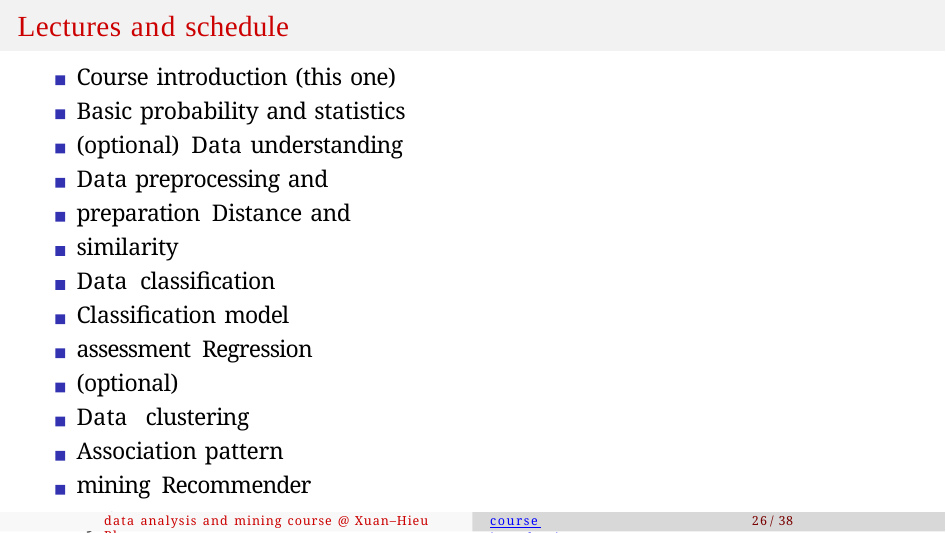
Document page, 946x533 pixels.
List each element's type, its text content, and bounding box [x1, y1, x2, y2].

text_box [55, 382, 66, 393]
text_box Course introduction (this one) Basic probability and statistics (optional) Data understanding Data preprocessing and preparation Distance and similarity Data classification Classification model assessment Regression (optional) Data clustering Association pattern mining Recommender systems Data visualization (optional) Group seminar or project presentation [74, 53, 491, 510]
text_box [55, 246, 66, 256]
text_box [55, 143, 66, 154]
text_box [55, 314, 66, 325]
text_box [55, 211, 66, 222]
text_box [55, 450, 66, 461]
title Lectures and schedule [15, 4, 294, 97]
text_box [55, 416, 66, 427]
text_box [55, 177, 66, 188]
text_box [55, 484, 66, 495]
text_box [55, 75, 66, 86]
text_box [0, 511, 946, 532]
text_box [55, 280, 66, 290]
text_box [55, 348, 66, 359]
text_box [55, 109, 66, 120]
